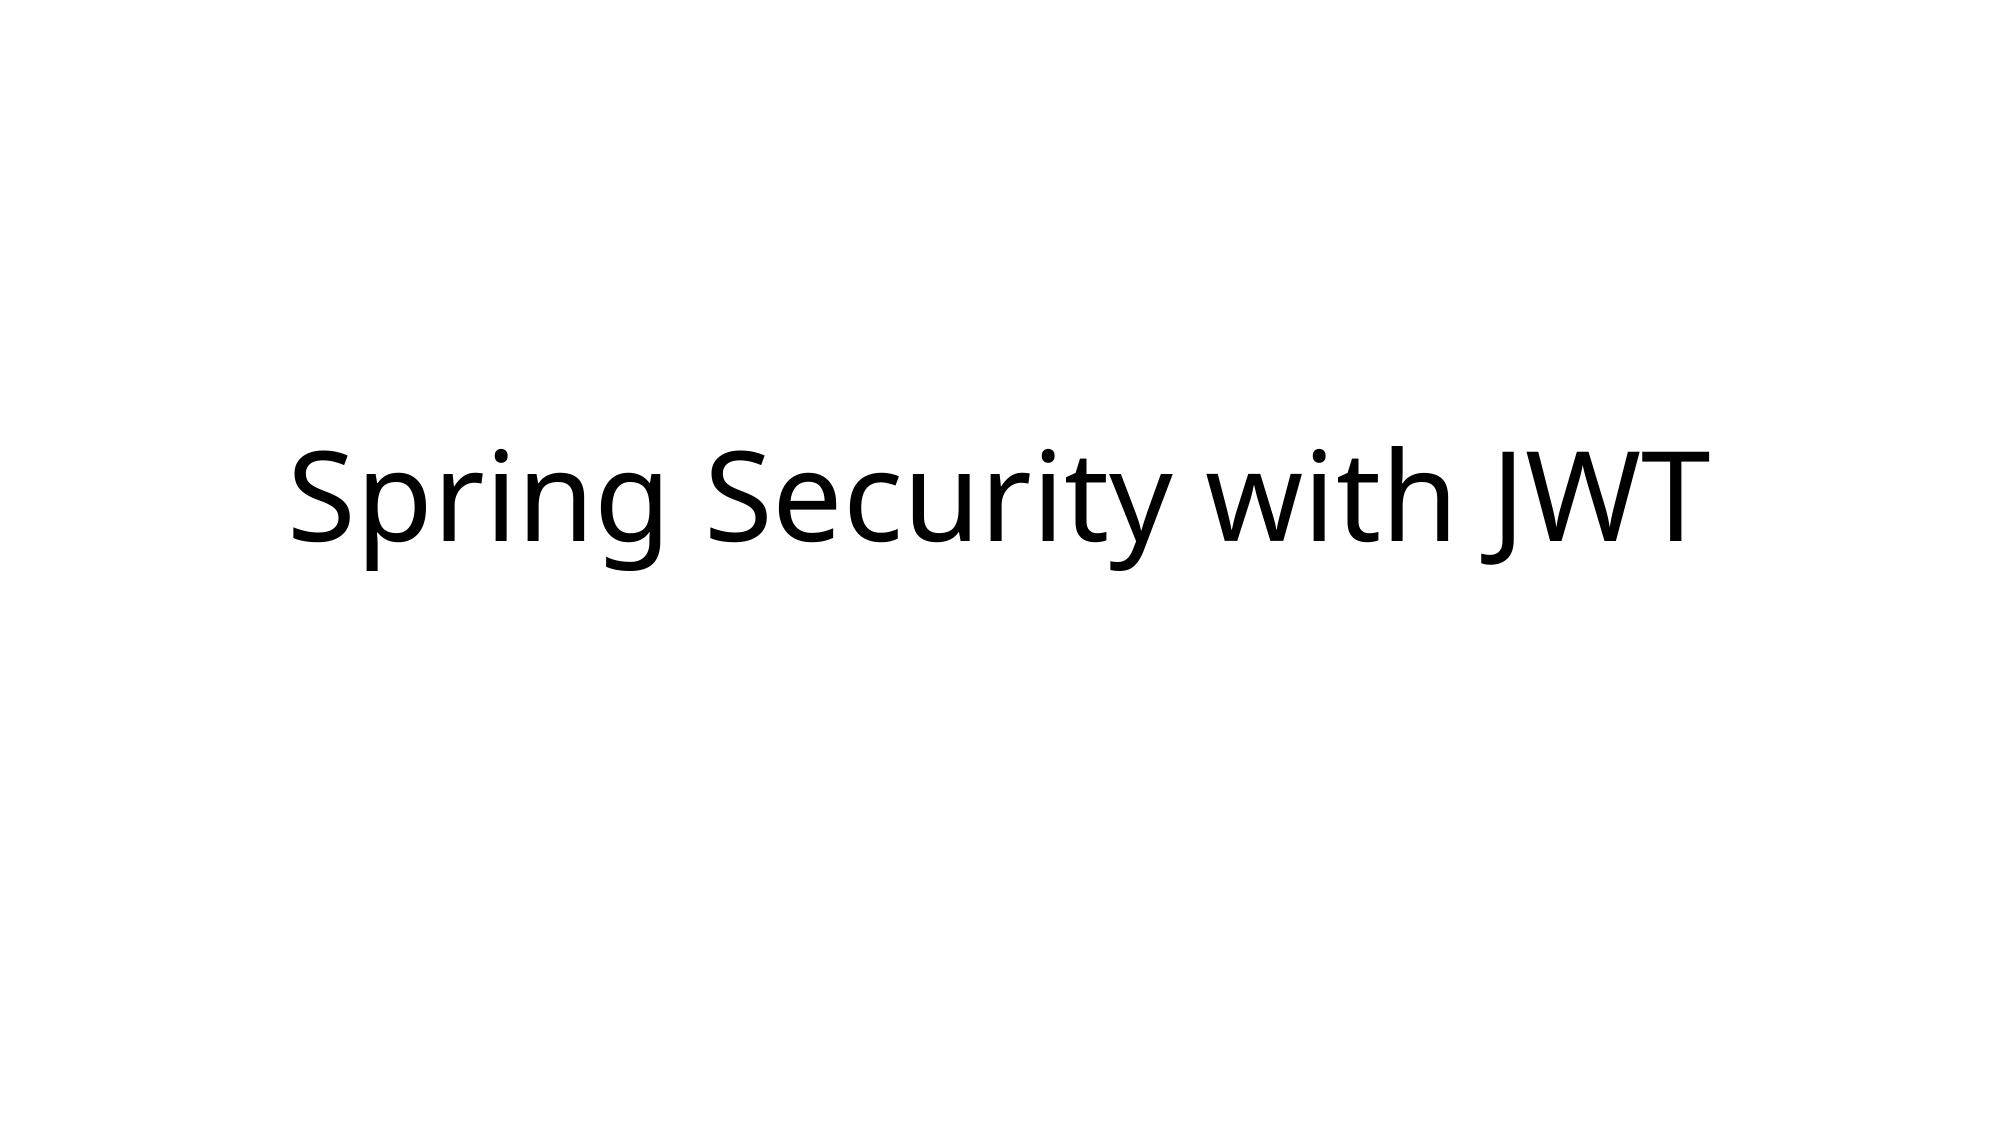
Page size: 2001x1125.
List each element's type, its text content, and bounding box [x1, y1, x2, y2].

title Spring Security with JWT [249, 184, 1750, 576]
